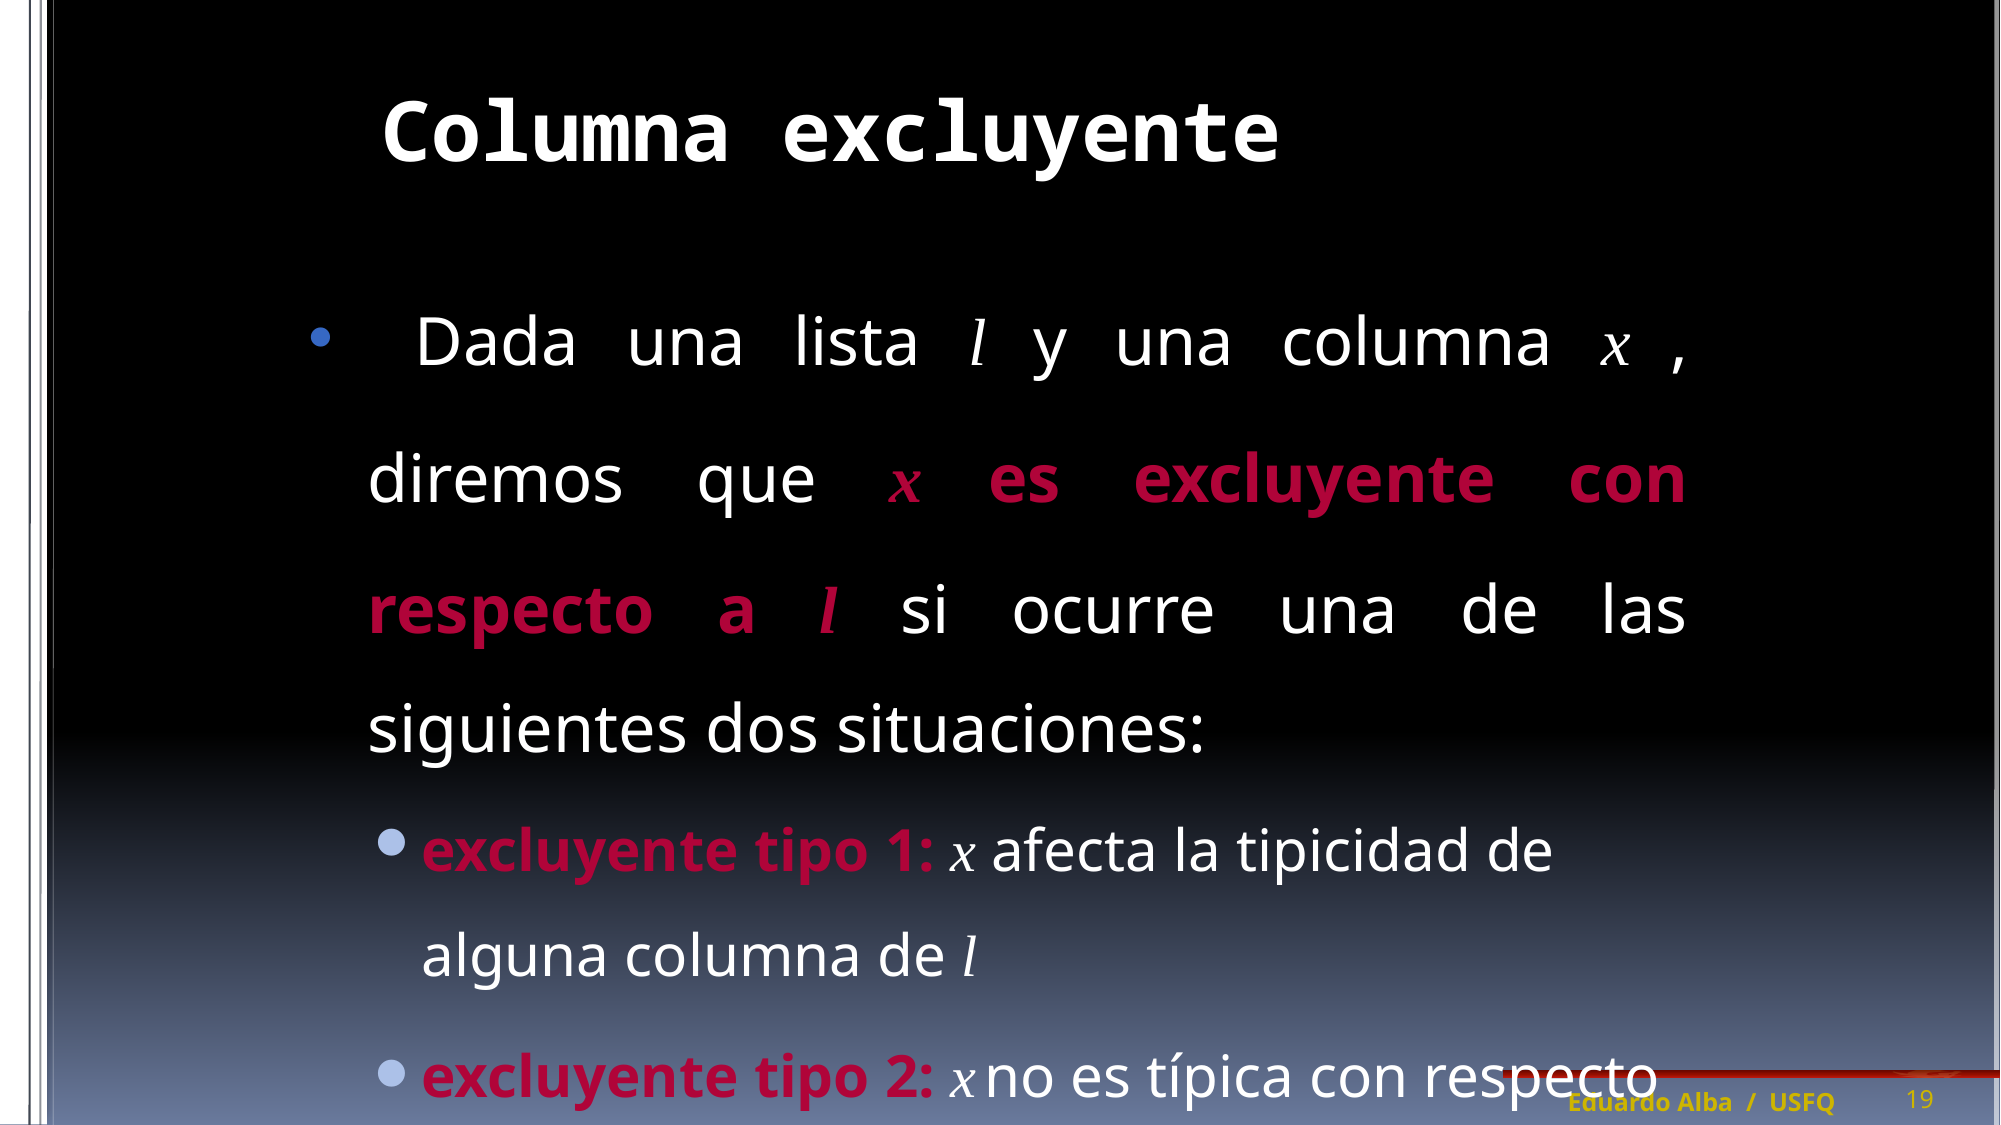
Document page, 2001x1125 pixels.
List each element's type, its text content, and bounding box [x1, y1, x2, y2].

title Columna excluyente [367, 70, 1563, 223]
list Dada una lista l y una columna x , diremos que x es excluyente con respecto a l si ocurre una de las siguientes dos situaciones: excluyente tipo 1: x afecta la tipicidad de alguna columna de l excluyente tipo 2: x no es típica con respecto a l+[x] [285, 246, 1704, 1125]
picture [1704, 1070, 2000, 1078]
